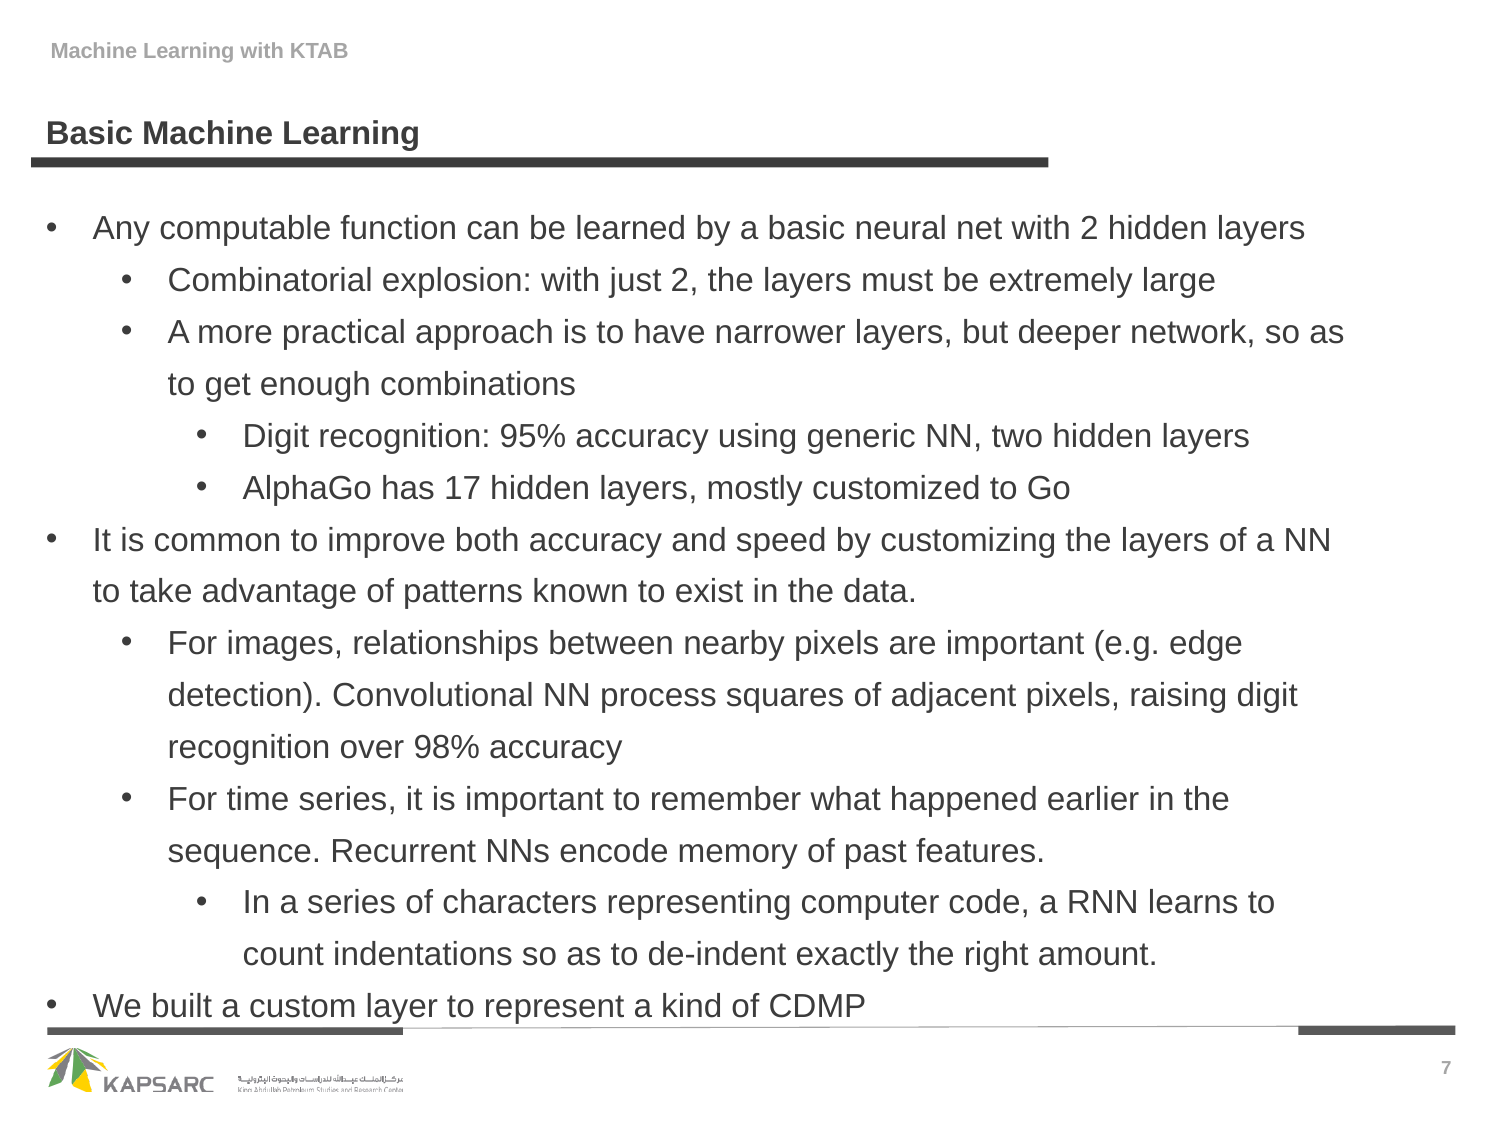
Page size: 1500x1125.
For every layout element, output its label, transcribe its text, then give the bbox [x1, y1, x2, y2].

text_box [30, 156, 1049, 169]
text_box Any computable function can be learned by a basic neural net with 2 hidden layers Combinatorial explosion: with just 2, the layers must be extremely large A more practical approach is to have narrower layers, but deeper network, so as to get enough combinations Digit recognition: 95% accuracy using generic NN, two hidden layers AlphaGo has 17 hidden layers, mostly customized to Go It is common to improve both accuracy and speed by customizing the layers of a NN to take advantage of patterns known to exist in the data. For images, relationships between nearby pixels are important (e.g. edge detection). Convolutional NN process squares of adjacent pixels, raising digit recognition over 98% accuracy For time series, it is important to remember what happened earlier in the sequence. Recurrent NNs encode memory of past features. In a series of characters representing computer code, a RNN learns to count indentations so as to de-indent exactly the right amount. We built a custom layer to represent a kind of CDMP [31, 187, 1378, 1032]
text_box Basic Machine Learning [31, 104, 1060, 159]
